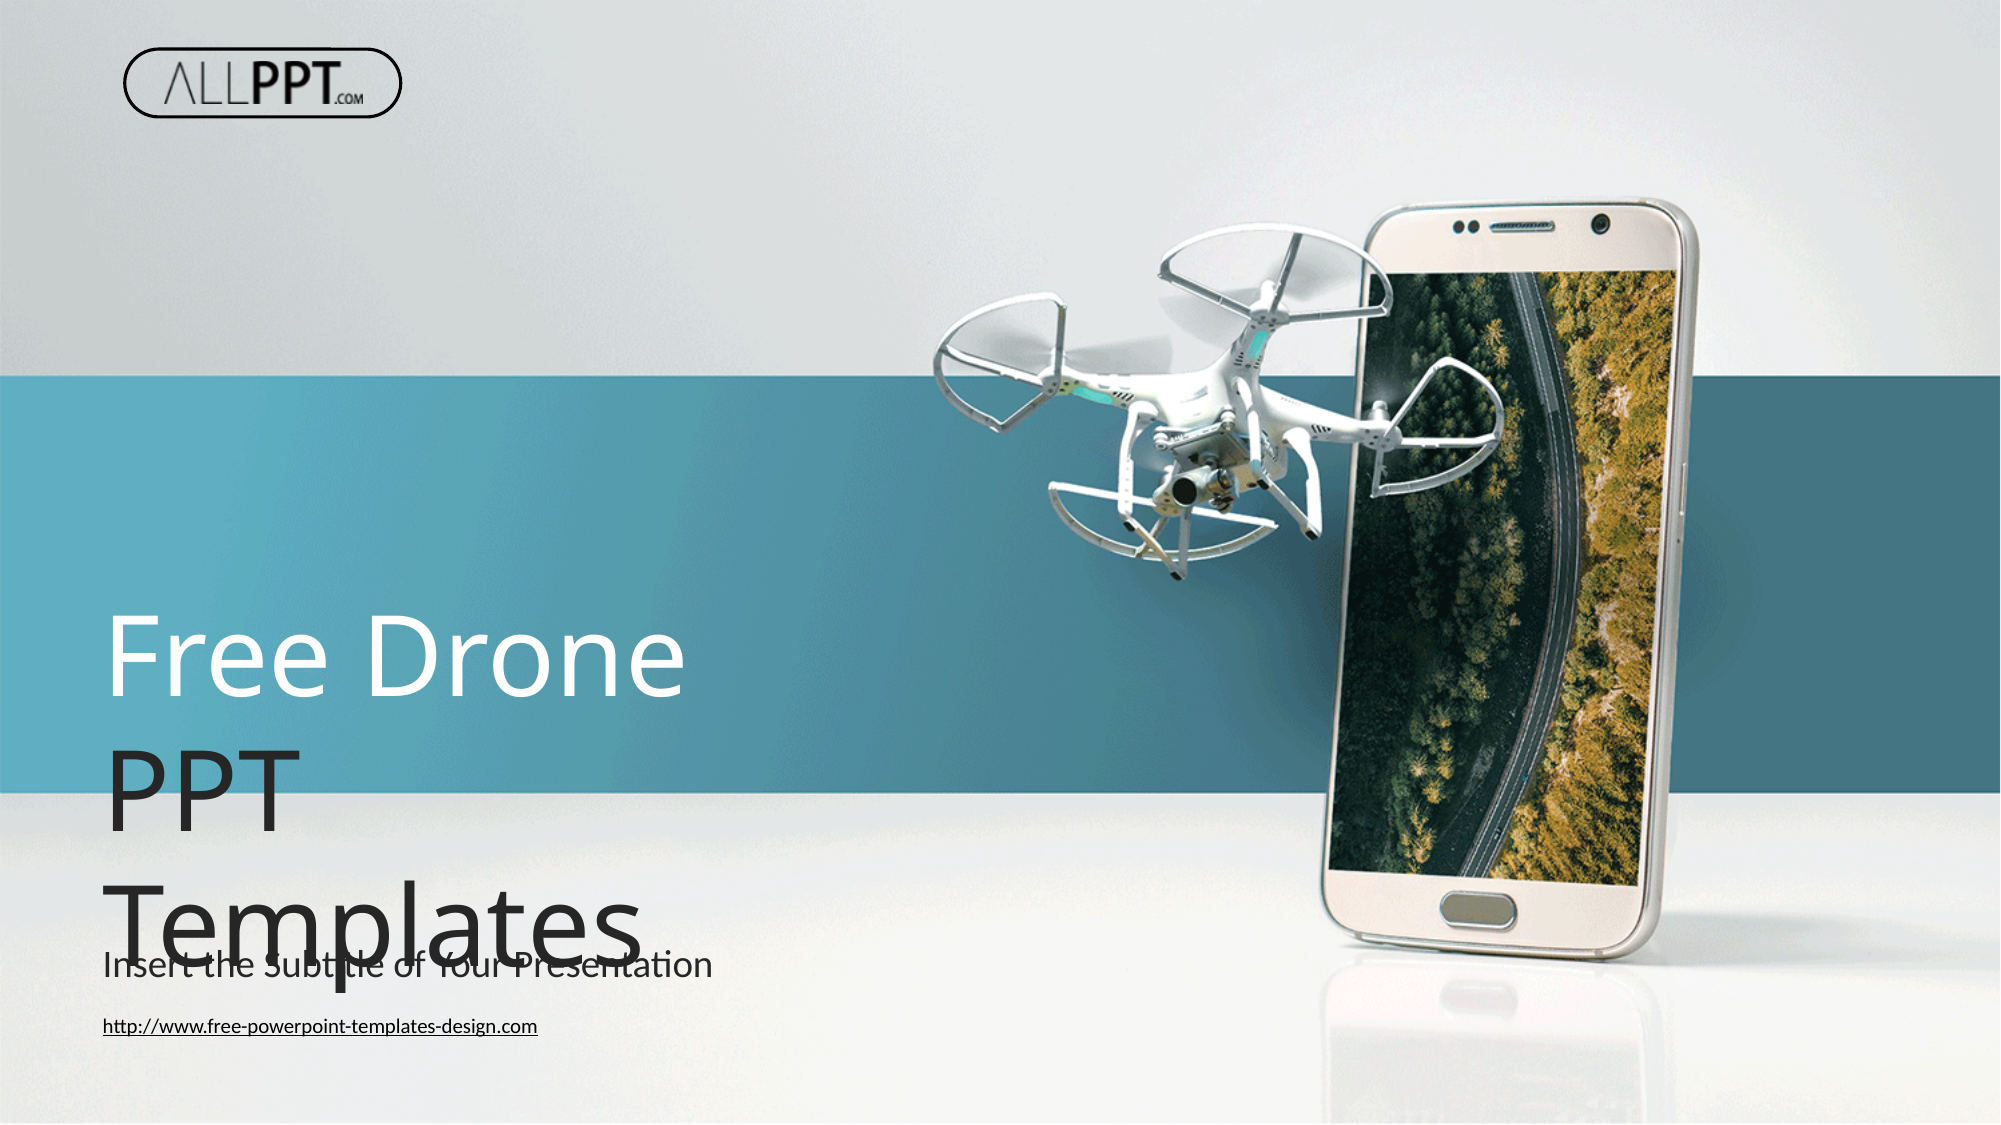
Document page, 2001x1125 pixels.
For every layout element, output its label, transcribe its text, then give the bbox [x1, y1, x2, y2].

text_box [124, 49, 401, 117]
text_box Free Drone PPT Templates [87, 576, 831, 931]
text_box Free Drone PPT Templates [87, 993, 831, 997]
text_box http://www.free-powerpoint-templates-design.com [87, 1004, 748, 1045]
picture [0, 0, 2001, 1125]
text_box Insert the Subtitle of Your Presentation [87, 931, 831, 993]
